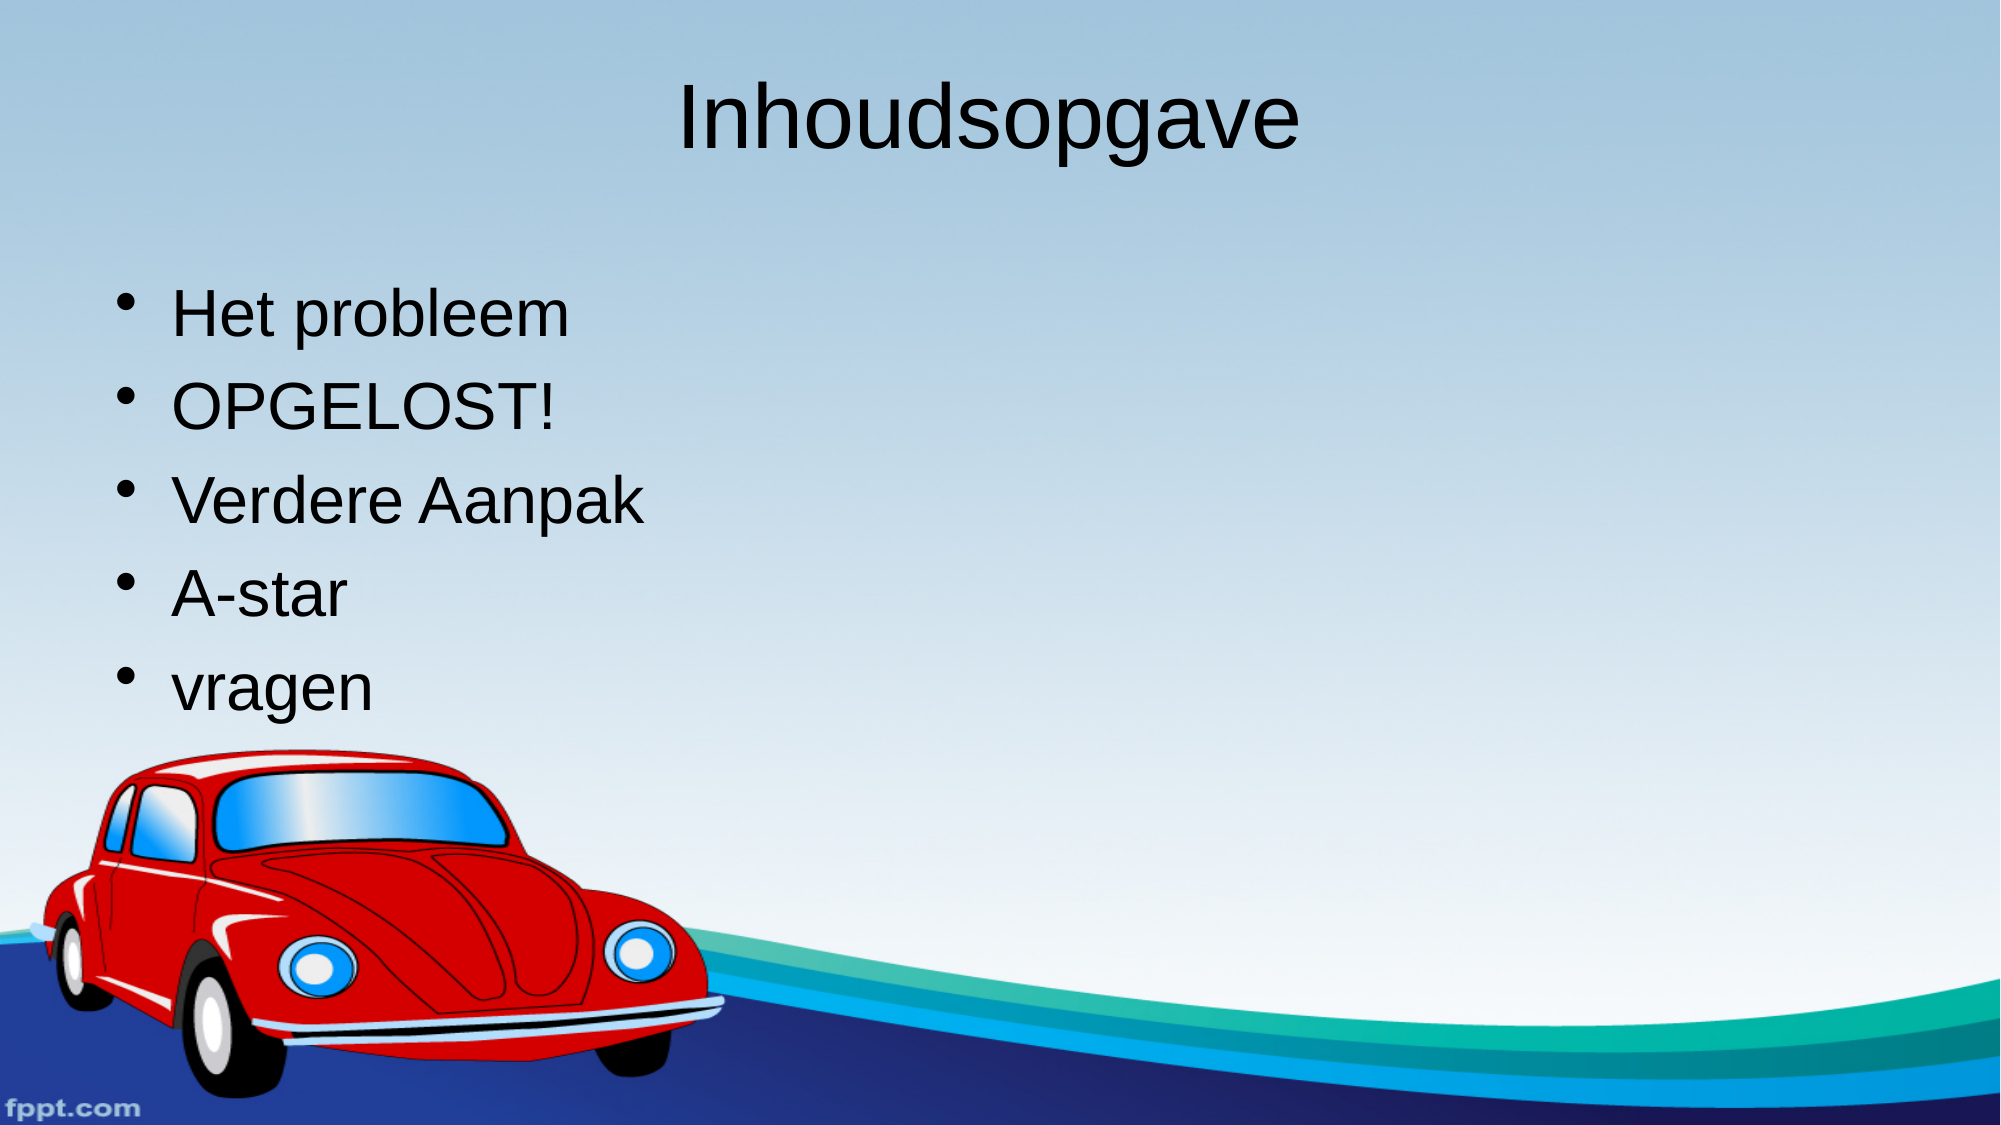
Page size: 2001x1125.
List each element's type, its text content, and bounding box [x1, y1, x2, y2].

picture [0, 0, 2001, 1125]
title Inhoudsopgave [314, 31, 1665, 192]
list Het probleem OPGELOST! Verdere Aanpak A-star vragen [99, 262, 1900, 1005]
